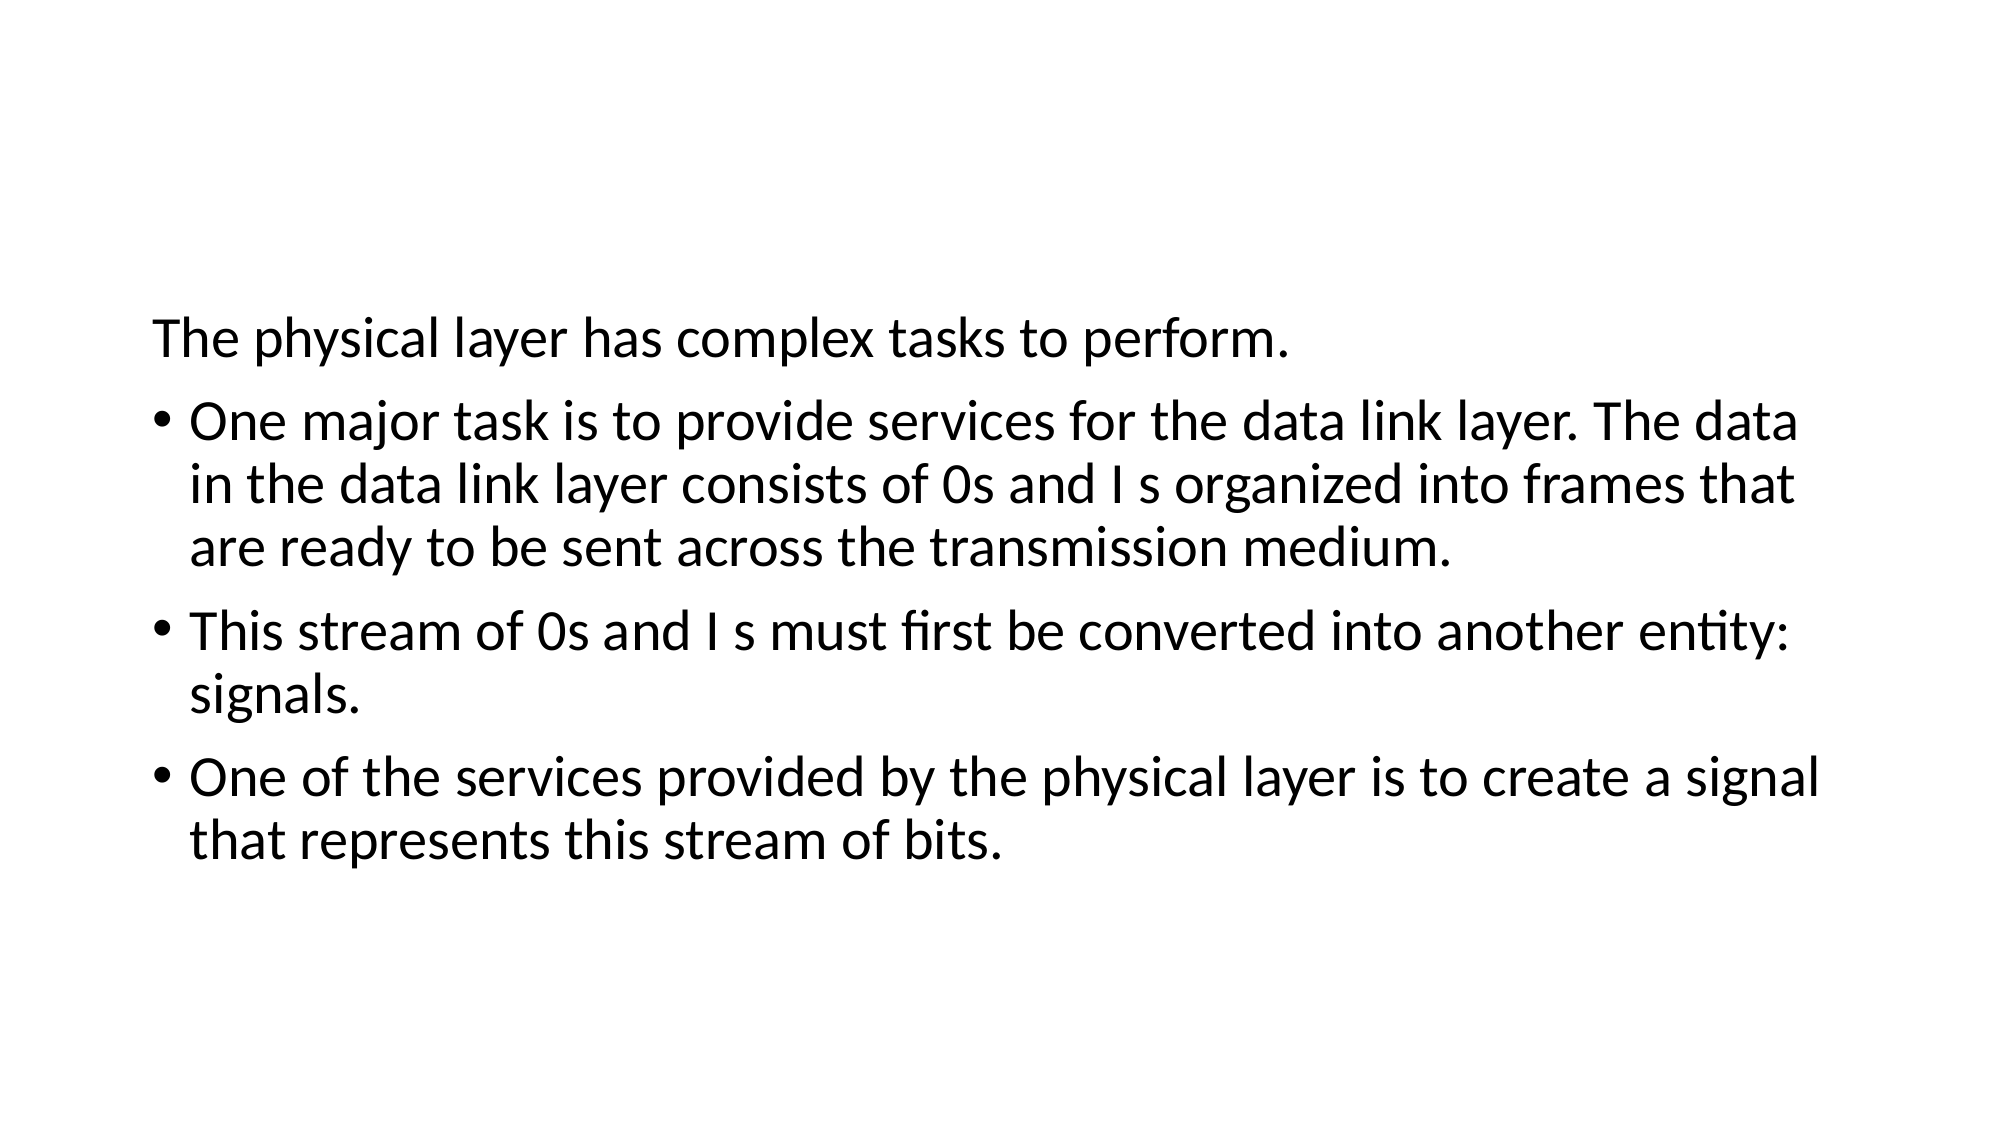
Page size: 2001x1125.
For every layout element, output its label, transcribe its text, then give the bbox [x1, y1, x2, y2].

list The physical layer has complex tasks to perform. One major task is to provide services for the data link layer. The data in the data link layer consists of 0s and I s organized into frames that are ready to be sent across the transmission medium. This stream of 0s and I s must first be converted into another entity: signals. One of the services provided by the physical layer is to create a signal that represents this stream of bits. [137, 299, 1863, 1014]
